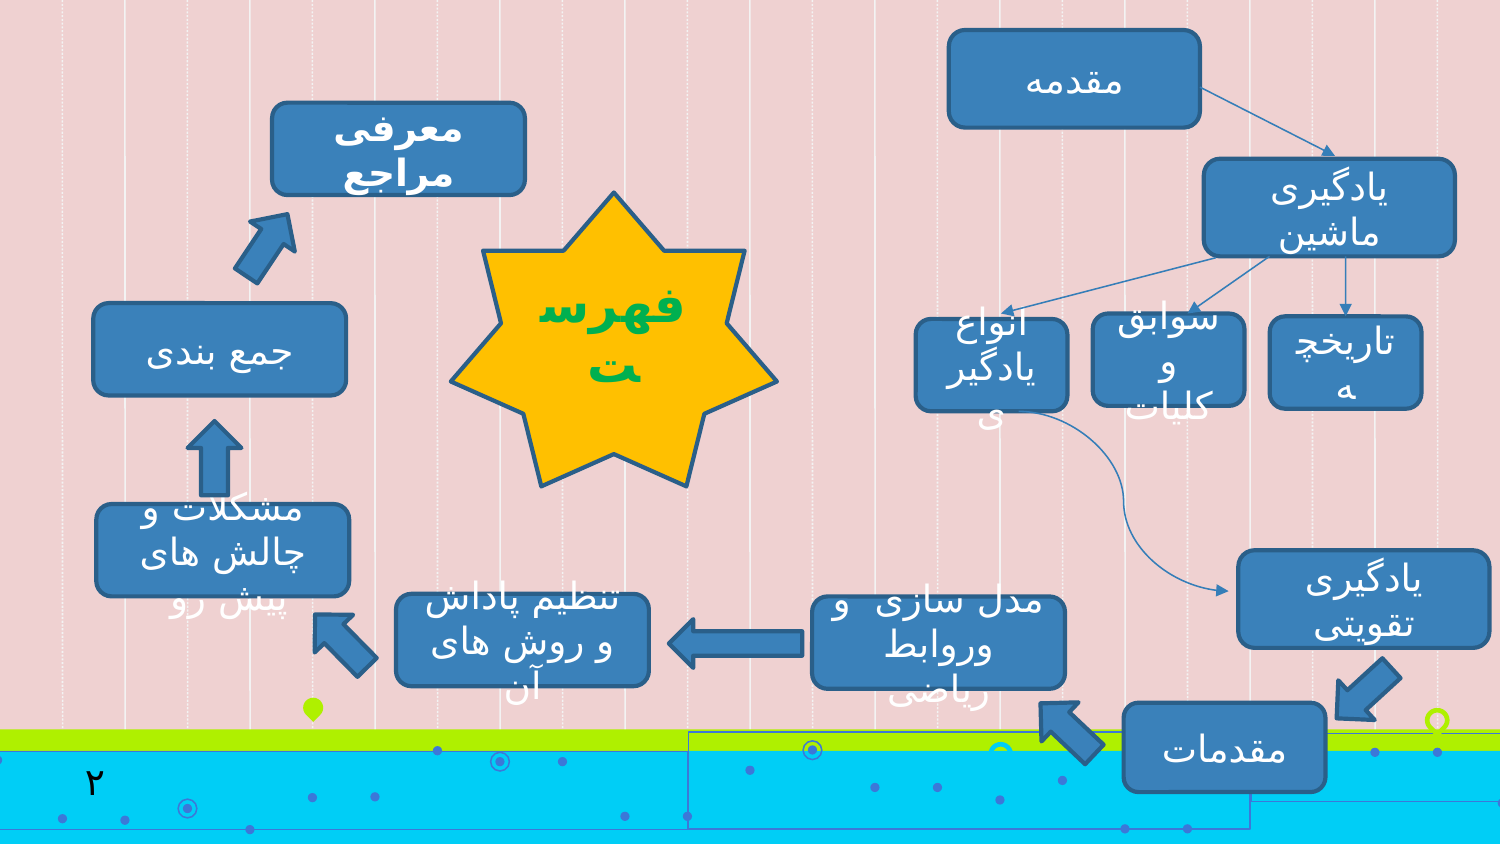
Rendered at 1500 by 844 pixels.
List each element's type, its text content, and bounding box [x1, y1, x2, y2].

text_box انواع یادگیری [915, 318, 1068, 412]
text_box مشکلات و چالش های پیش رو [96, 503, 350, 597]
text_box [1000, 257, 1216, 317]
text_box [1199, 87, 1335, 156]
text_box [1040, 702, 1104, 765]
text_box مقدمه [948, 29, 1200, 128]
text_box یادگیری ماشین [1203, 158, 1455, 257]
text_box یادگیری تقویتی [1238, 550, 1490, 648]
text_box تنظیم پاداش و روش های آن [395, 593, 649, 687]
text_box [1187, 256, 1270, 314]
text_box تاریخچه [1269, 316, 1422, 409]
text_box [314, 614, 377, 677]
text_box معرفی مراجع [272, 102, 525, 196]
text_box [1336, 658, 1401, 721]
text_box [1018, 411, 1229, 597]
text_box سوابق و کلیات [1092, 313, 1245, 406]
text_box [187, 421, 242, 496]
text_box ۲ [44, 750, 120, 821]
text_box فهرست [450, 192, 777, 487]
text_box [234, 214, 295, 284]
text_box [1339, 256, 1352, 317]
text_box [668, 619, 803, 668]
text_box مقدمات [1123, 702, 1326, 793]
text_box جمع بندی [93, 303, 347, 396]
text_box مدل سازی و وروابط ریاضی [812, 596, 1066, 689]
